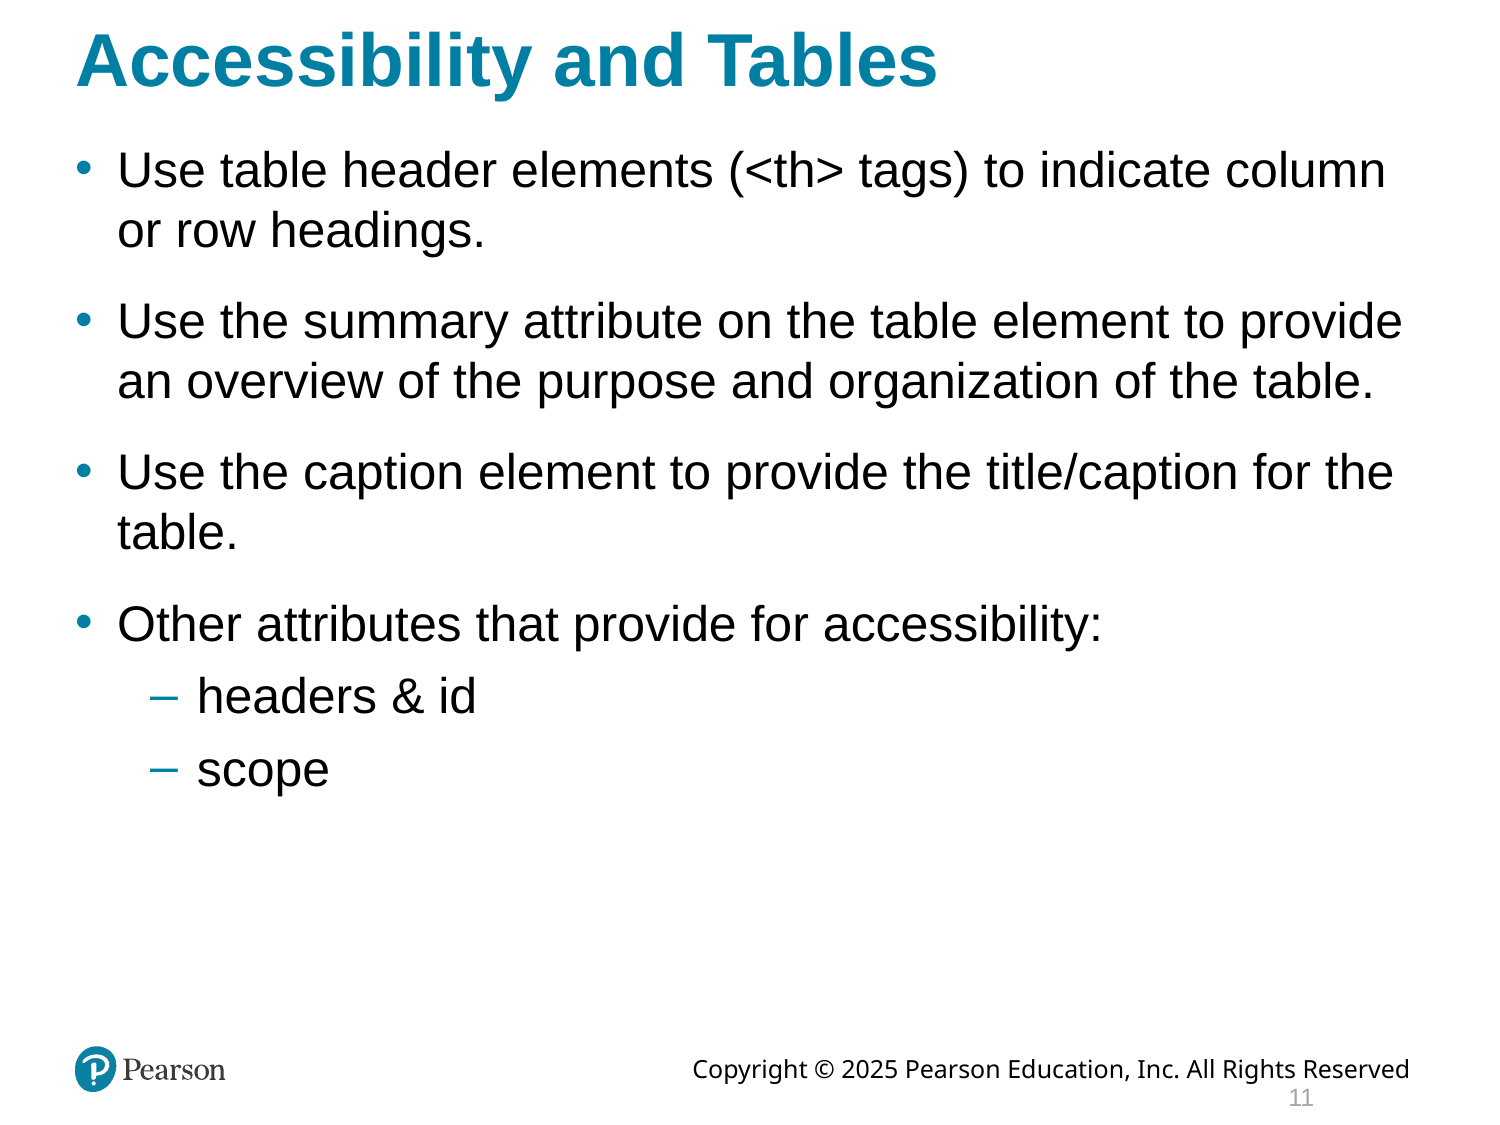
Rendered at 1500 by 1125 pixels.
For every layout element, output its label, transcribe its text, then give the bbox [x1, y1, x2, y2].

list Use table header elements (<th> tags) to indicate column or row headings. Use the summary attribute on the table element to provide an overview of the purpose and organization of the table. Use the caption element to provide the title/caption for the table. Other attributes that provide for accessibility: headers & id scope [75, 137, 1413, 797]
title Accessibility and Tables [75, 0, 1413, 102]
